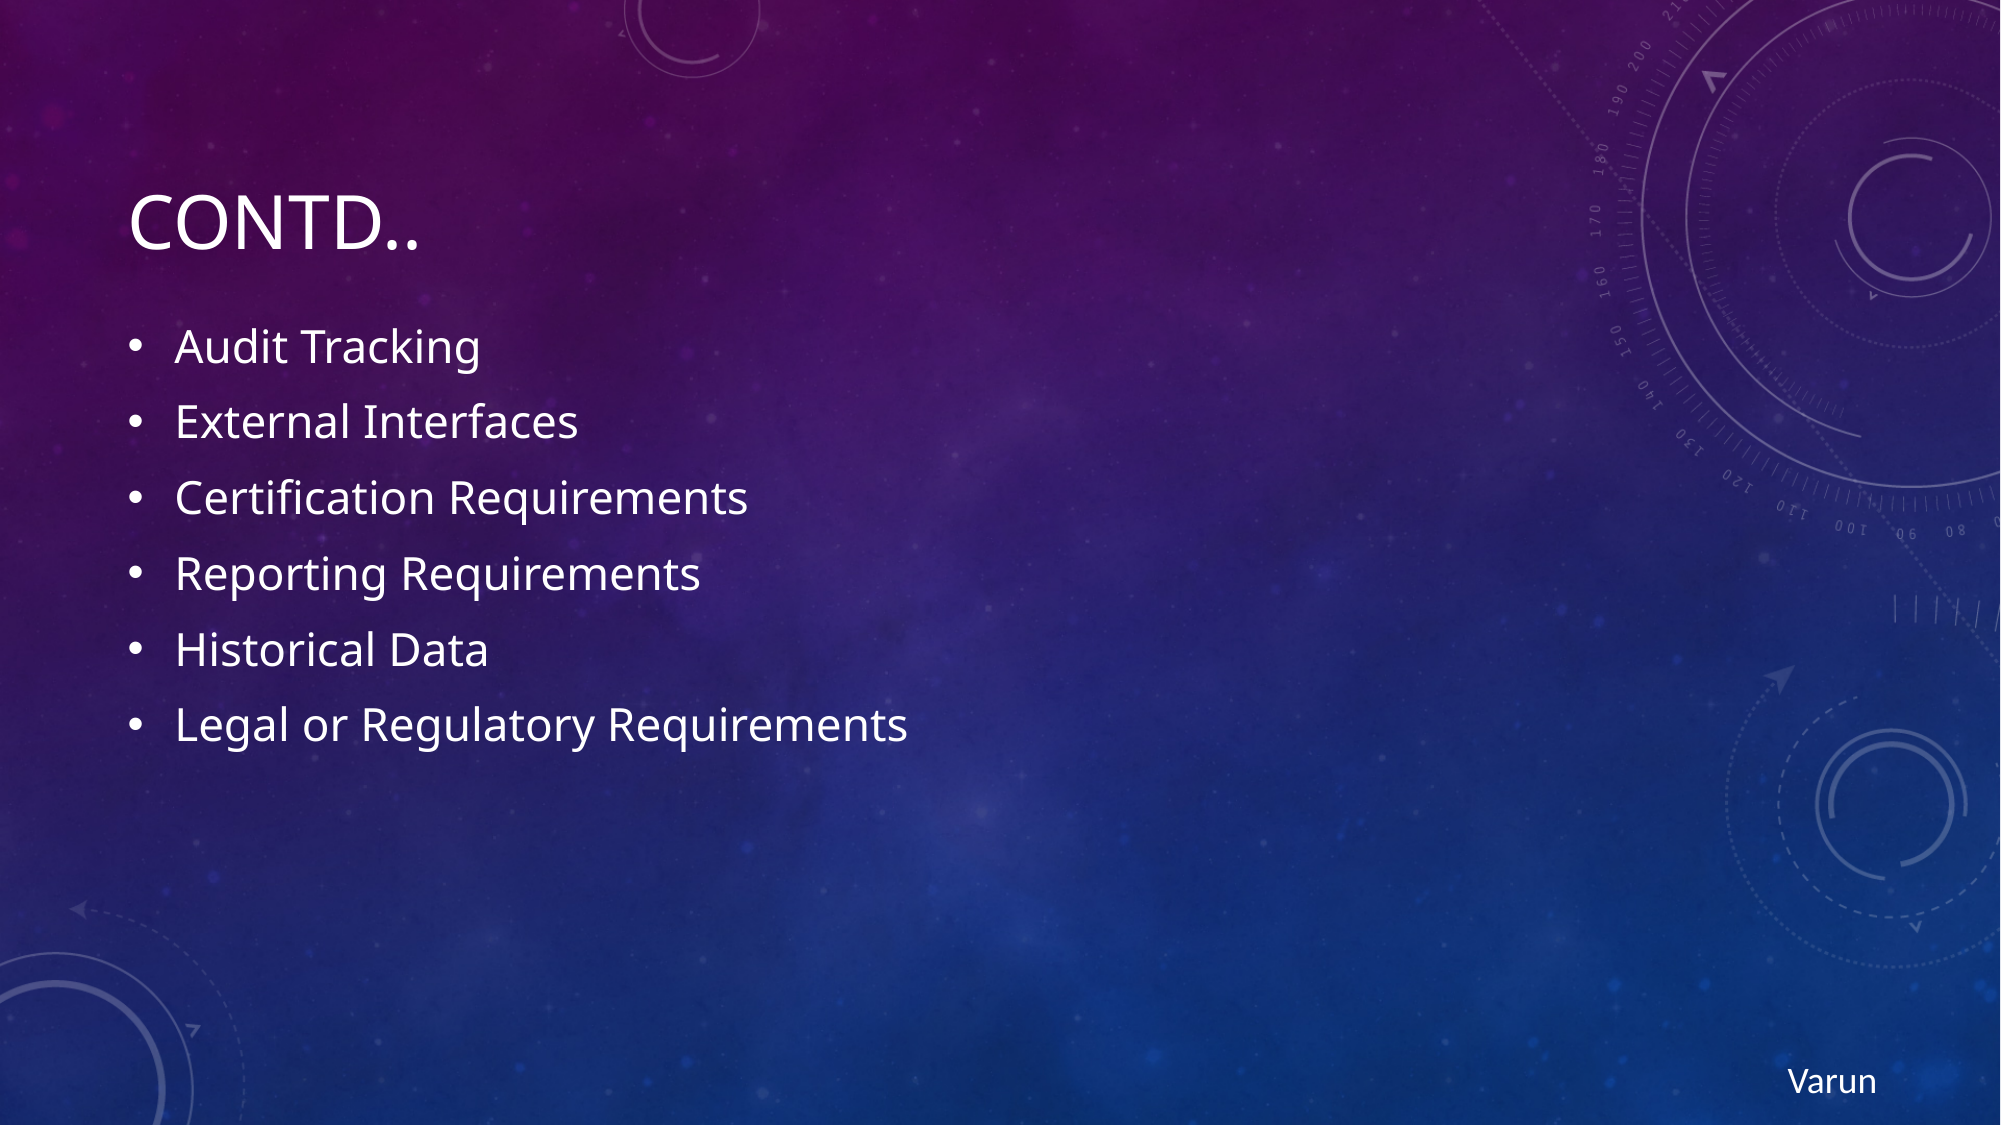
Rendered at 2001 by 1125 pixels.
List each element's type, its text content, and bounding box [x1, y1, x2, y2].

text_box Varun [1772, 1048, 1893, 1109]
list Audit Tracking External Interfaces Certification Requirements Reporting Requirements Historical Data Legal or Regulatory Requirements [112, 272, 1775, 872]
title Contd.. [112, 99, 1775, 272]
picture [0, 0, 2001, 1125]
